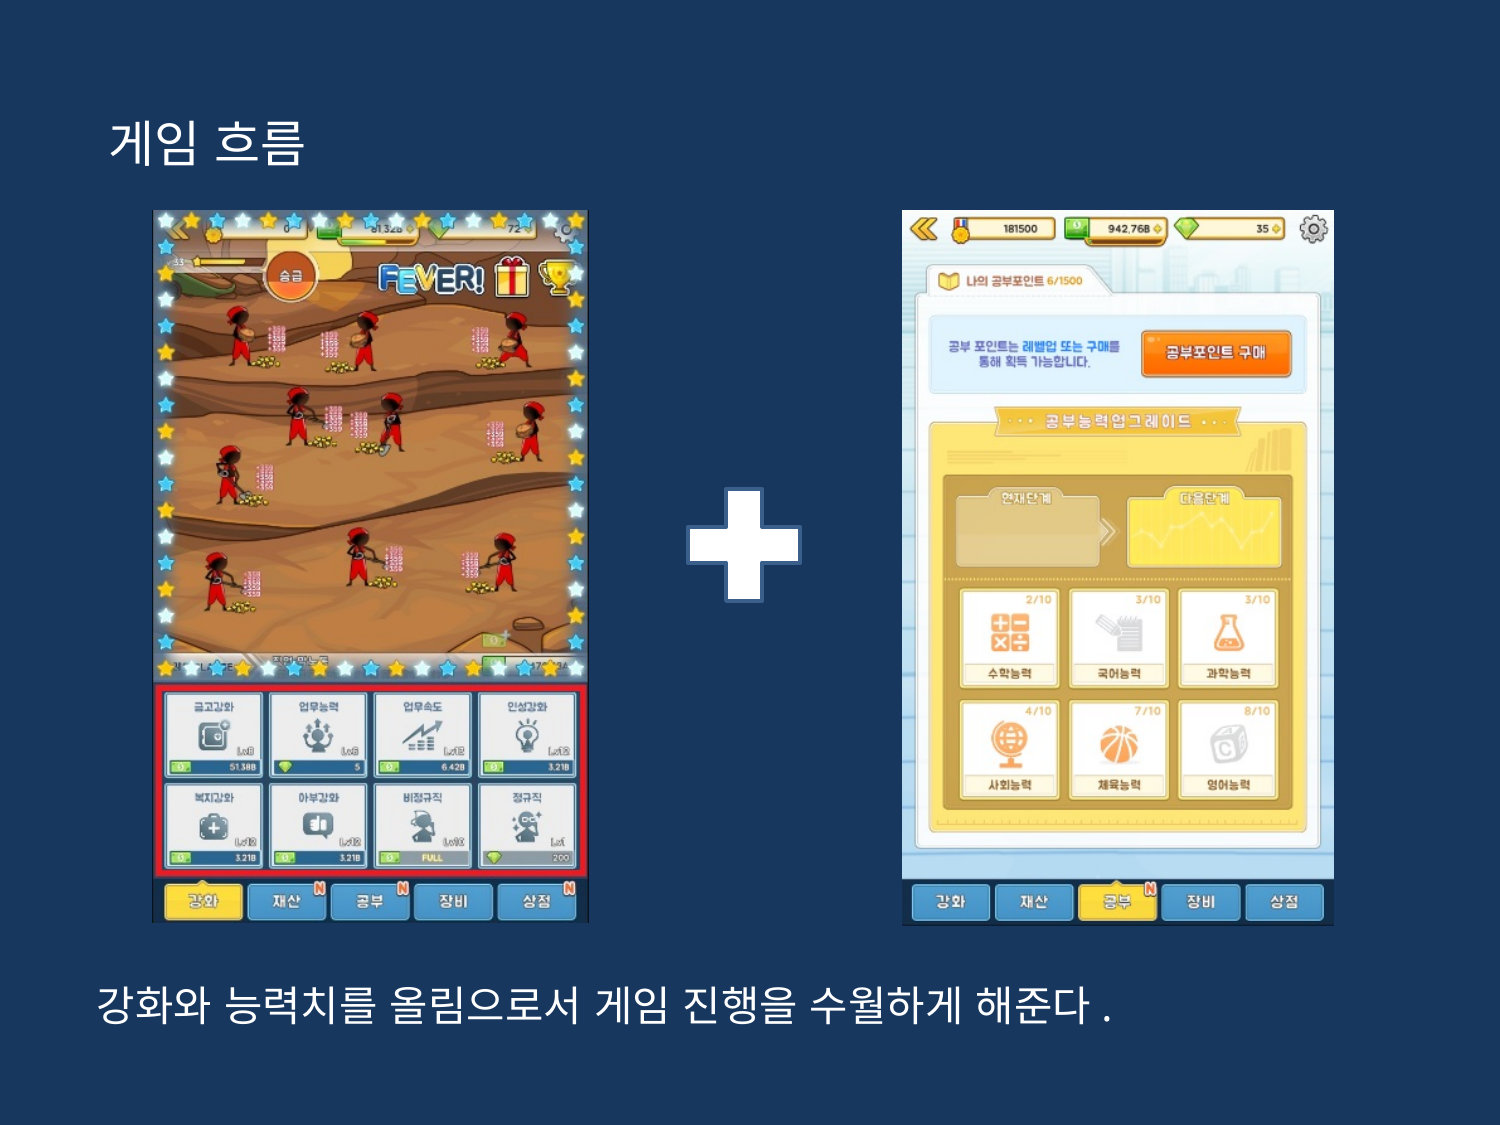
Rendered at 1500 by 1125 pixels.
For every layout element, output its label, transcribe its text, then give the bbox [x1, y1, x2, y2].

picture [902, 210, 1335, 927]
text_box 게임 흐름 [93, 105, 364, 181]
picture [152, 210, 589, 923]
text_box 강화와 능력치를 올림으로서 게임 진행을 수월하게 해준다. [82, 972, 1395, 1038]
text_box [686, 487, 802, 603]
